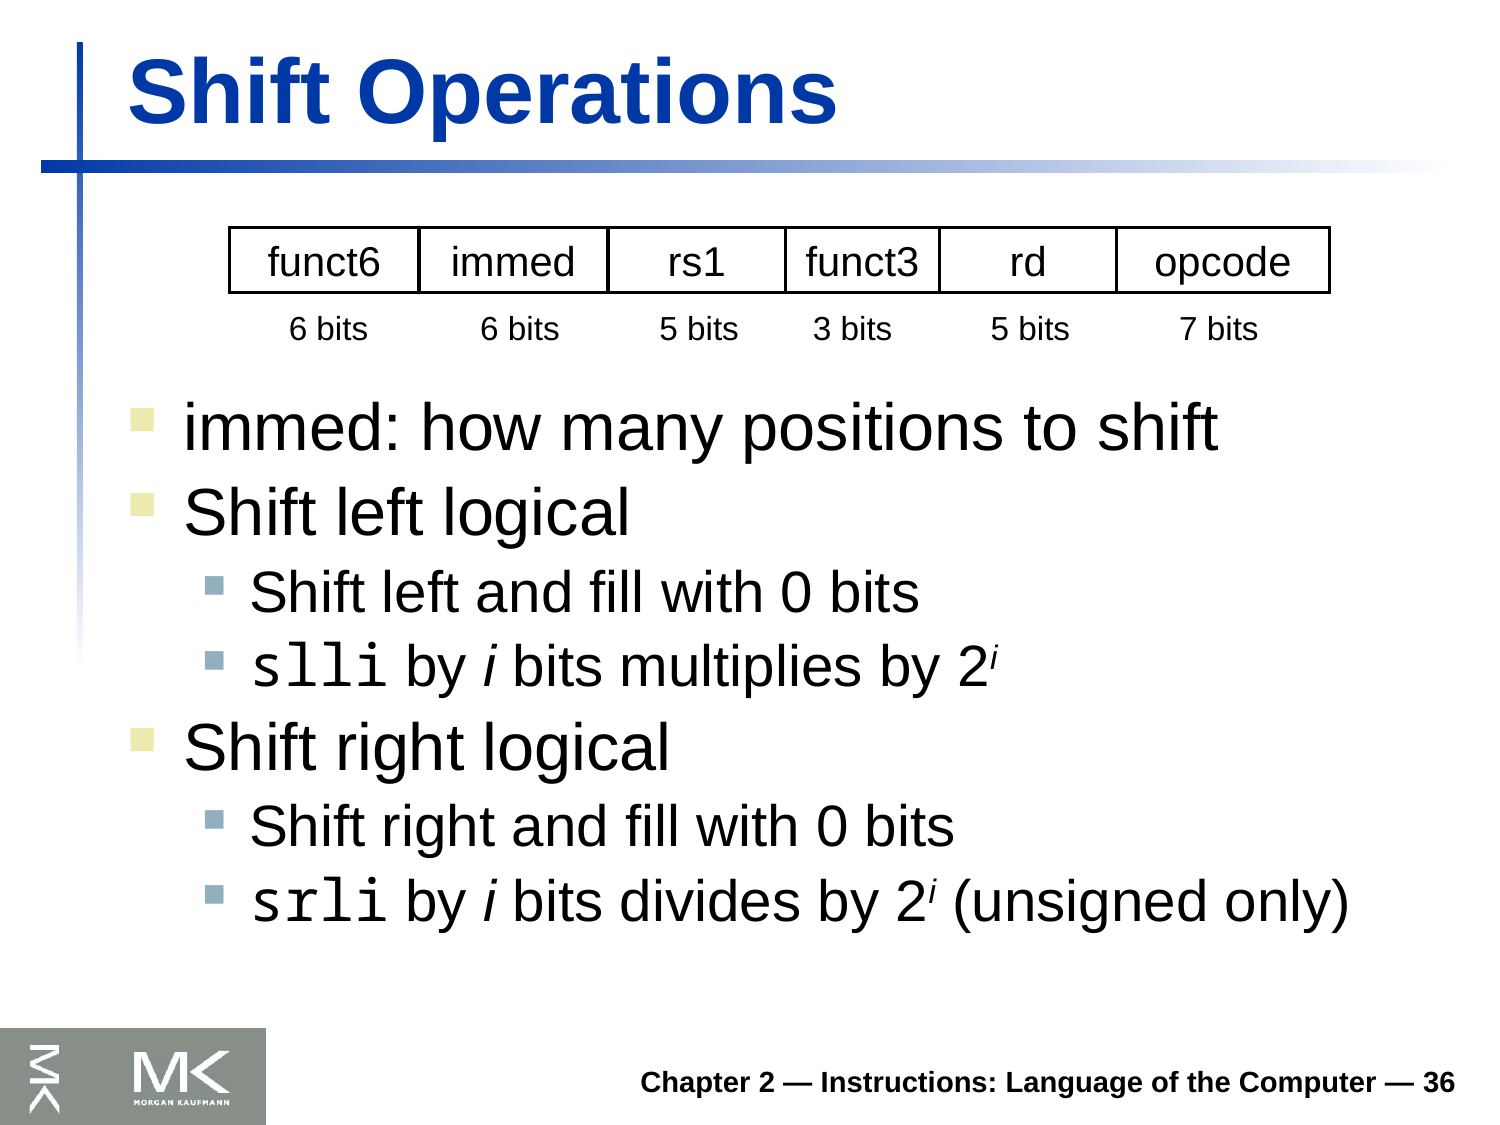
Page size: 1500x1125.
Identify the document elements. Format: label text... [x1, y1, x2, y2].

text_box rs1 [608, 227, 785, 293]
list immed: how many positions to shift Shift left logical Shift left and fill with 0 bits slli by i bits multiplies by 2i Shift right logical Shift right and fill with 0 bits srli by i bits divides by 2i (unsigned only) [112, 385, 1469, 1024]
title Shift Operations [112, 23, 1468, 149]
text_box immed [418, 227, 608, 293]
text_box opcode [1116, 227, 1330, 293]
text_box 5 bits [644, 299, 754, 355]
picture [0, 1028, 266, 1125]
text_box 6 bits [273, 299, 384, 355]
footer Chapter 2 — Instructions: Language of the Computer — 36 [277, 1046, 1471, 1106]
text_box 3 bits [797, 299, 908, 355]
text_box 6 bits [465, 299, 575, 355]
text_box rd [940, 227, 1116, 293]
text_box funct3 [785, 227, 940, 293]
text_box 7 bits [1164, 300, 1274, 355]
text_box funct6 [229, 227, 418, 293]
text_box 5 bits [975, 300, 1086, 355]
